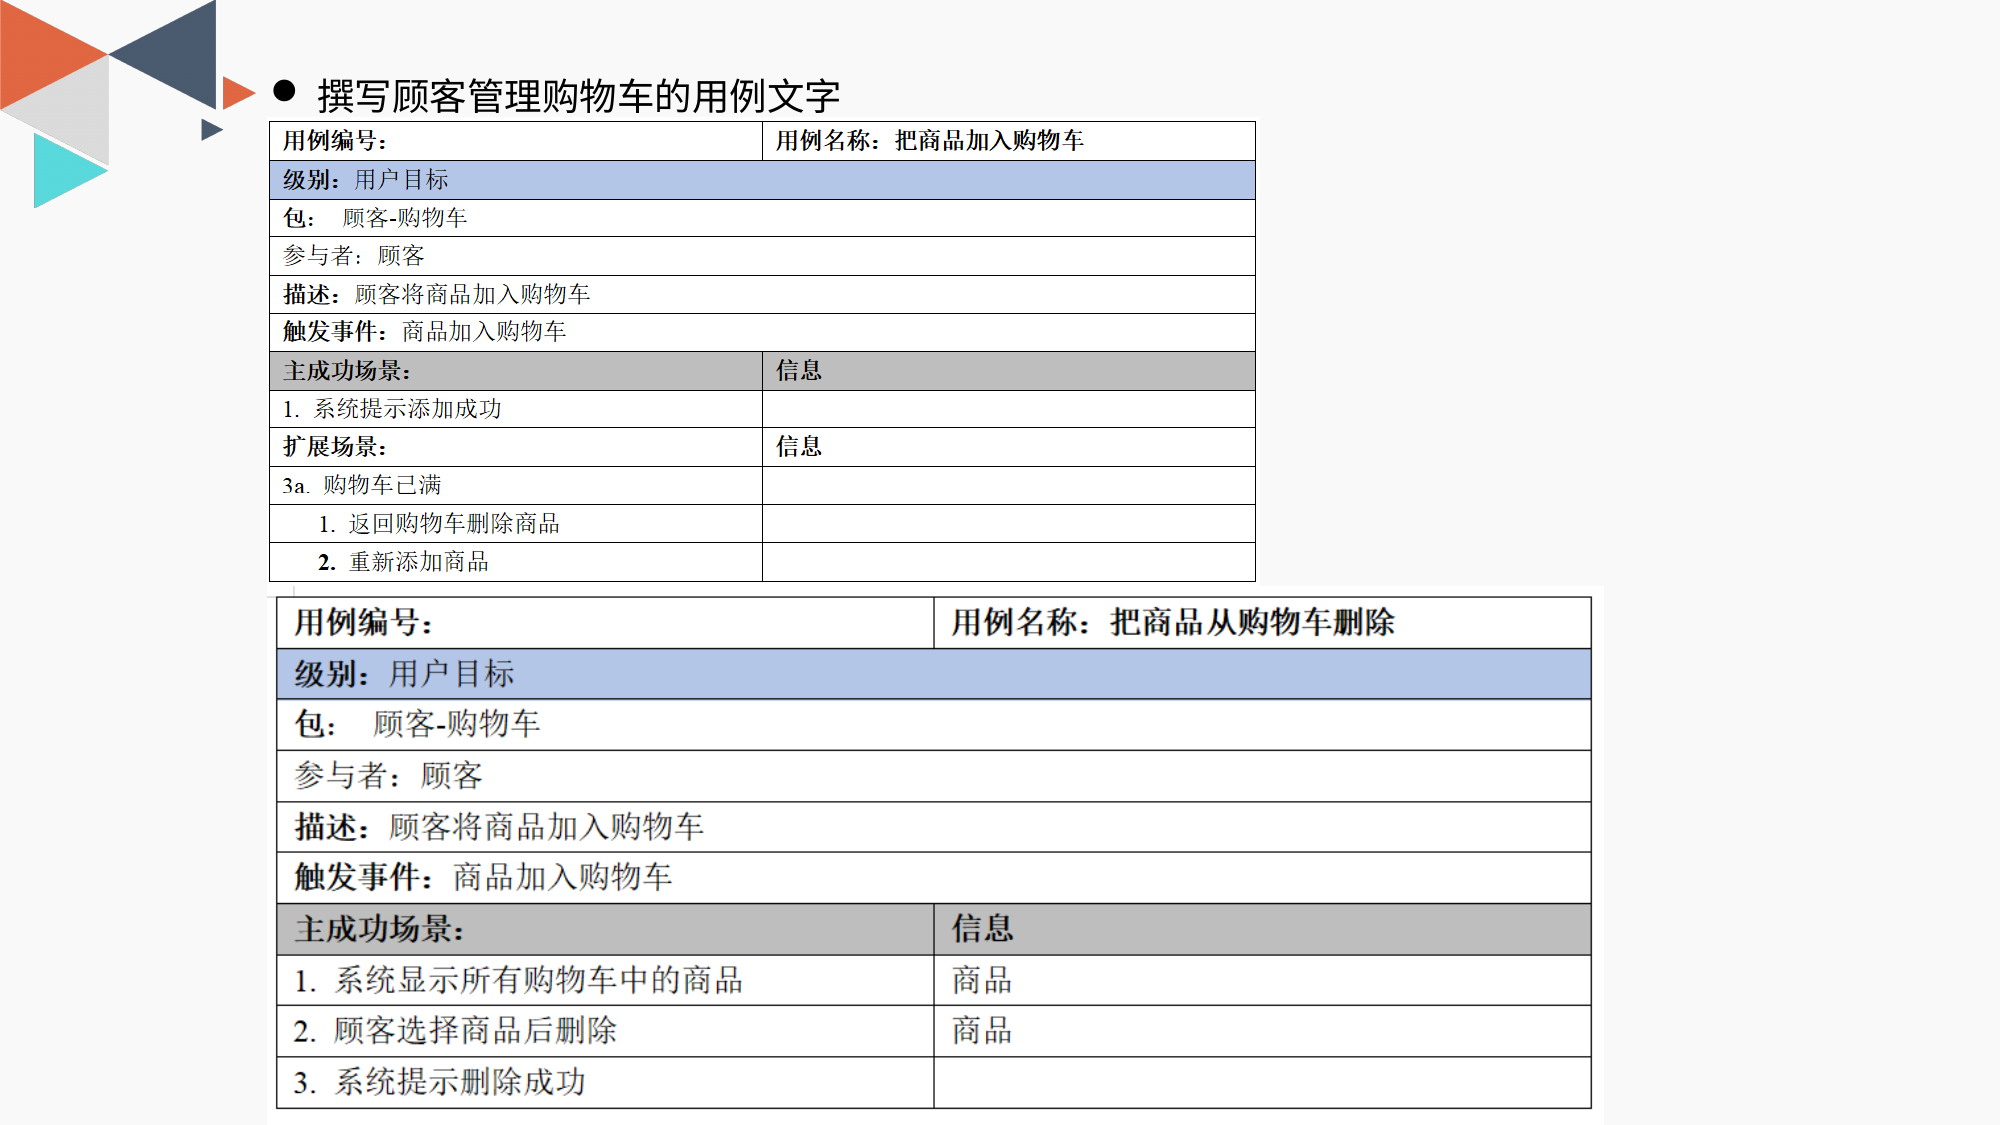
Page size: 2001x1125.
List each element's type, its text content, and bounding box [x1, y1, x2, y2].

picture [1, 0, 256, 232]
picture [267, 117, 1604, 1125]
text_box 撰写顾客管理购物车的用例文字 [255, 65, 912, 126]
